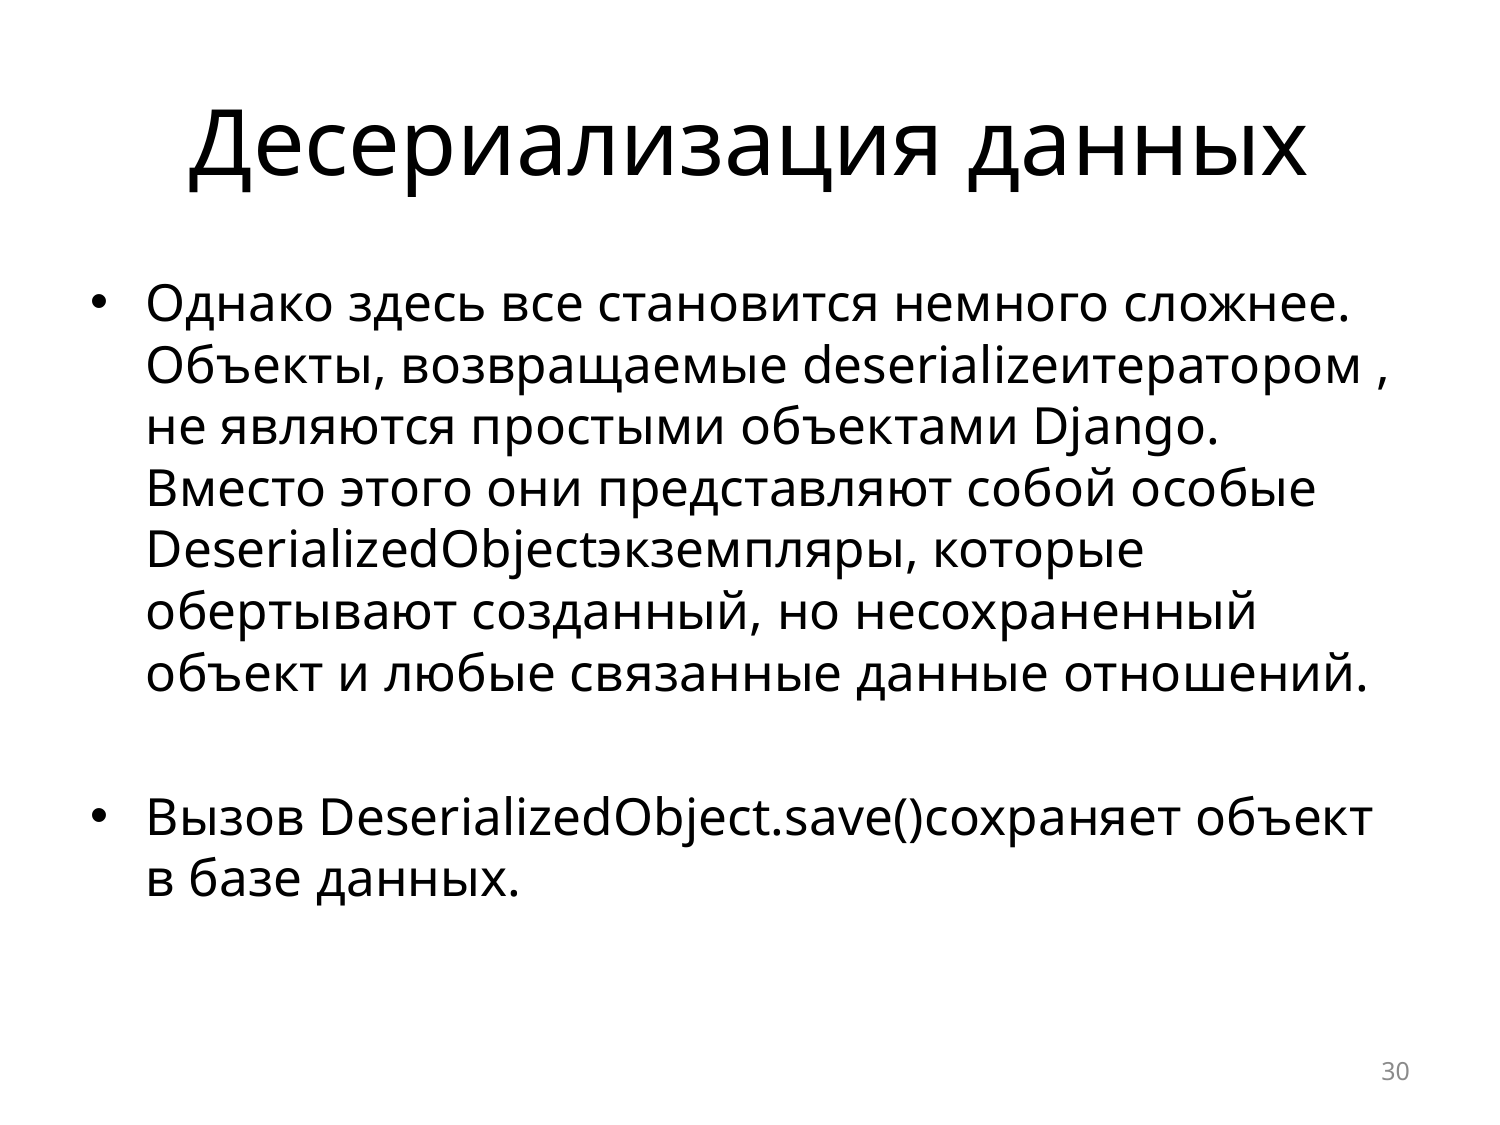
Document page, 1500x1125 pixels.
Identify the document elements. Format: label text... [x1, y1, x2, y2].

list Однако здесь все становится немного сложнее. Объекты, возвращаемые deserializeитератором , не являются простыми объектами Django. Вместо этого они представляют собой особые DeserializedObjectэкземпляры, которые обертывают созданный, но несохраненный объект и любые связанные данные отношений. Вызов DeserializedObject.save()сохраняет объект в базе данных. [75, 262, 1425, 1005]
slide_number 30 [1074, 1042, 1425, 1103]
title Десериализация данных [75, 45, 1425, 233]
